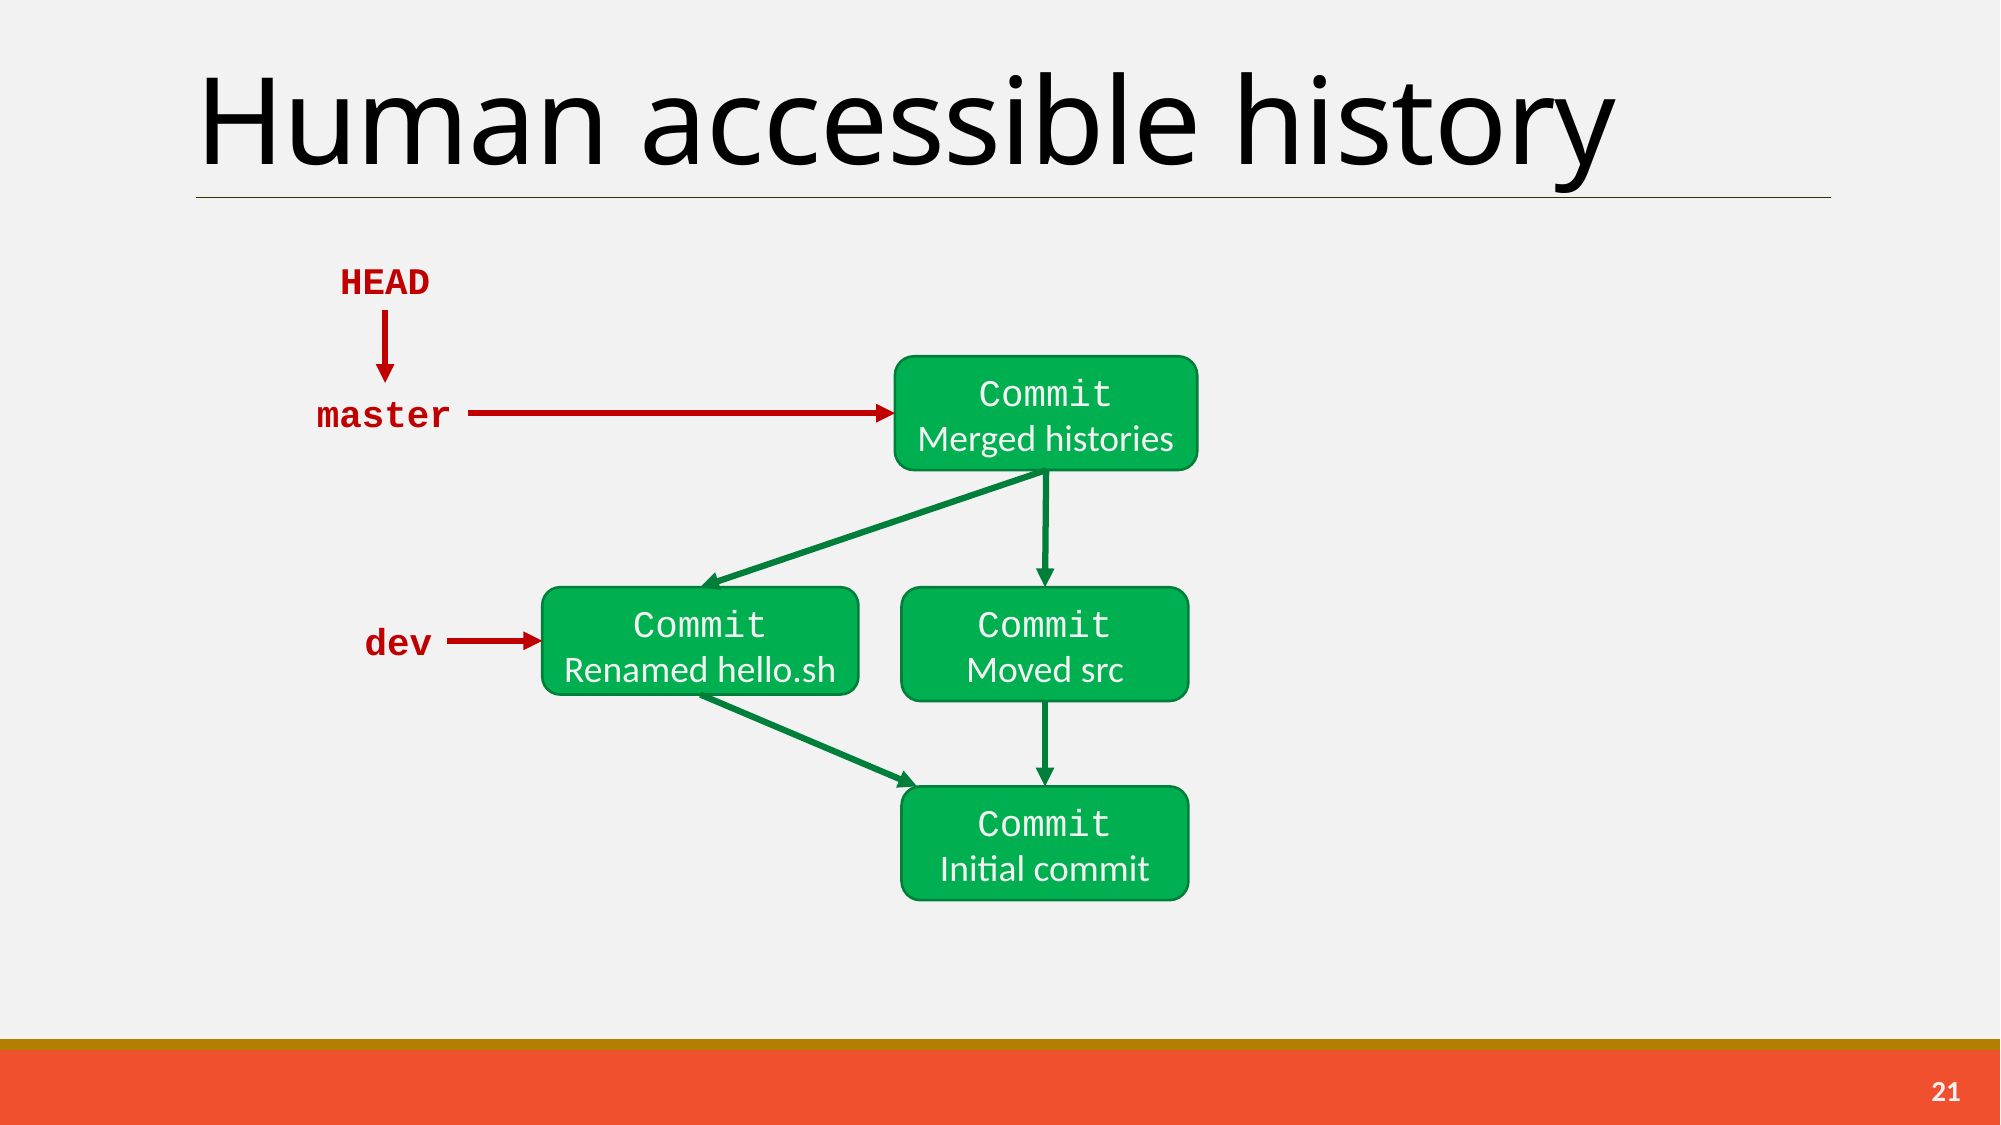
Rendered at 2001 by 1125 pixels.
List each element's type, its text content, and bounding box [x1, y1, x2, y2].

text_box Commit Merged histories [893, 354, 1199, 472]
slide_number 20 [1760, 1059, 1976, 1120]
text_box Commit Renamed hello.sh [540, 585, 860, 696]
title Human accessible history [180, 37, 1830, 197]
text_box dev [280, 610, 447, 671]
text_box Commit Moved src [900, 585, 1190, 703]
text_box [699, 469, 1047, 588]
text_box master [302, 382, 469, 443]
text_box Commit Initial commit [900, 785, 1190, 902]
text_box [699, 694, 918, 787]
text_box HEAD [315, 249, 455, 310]
